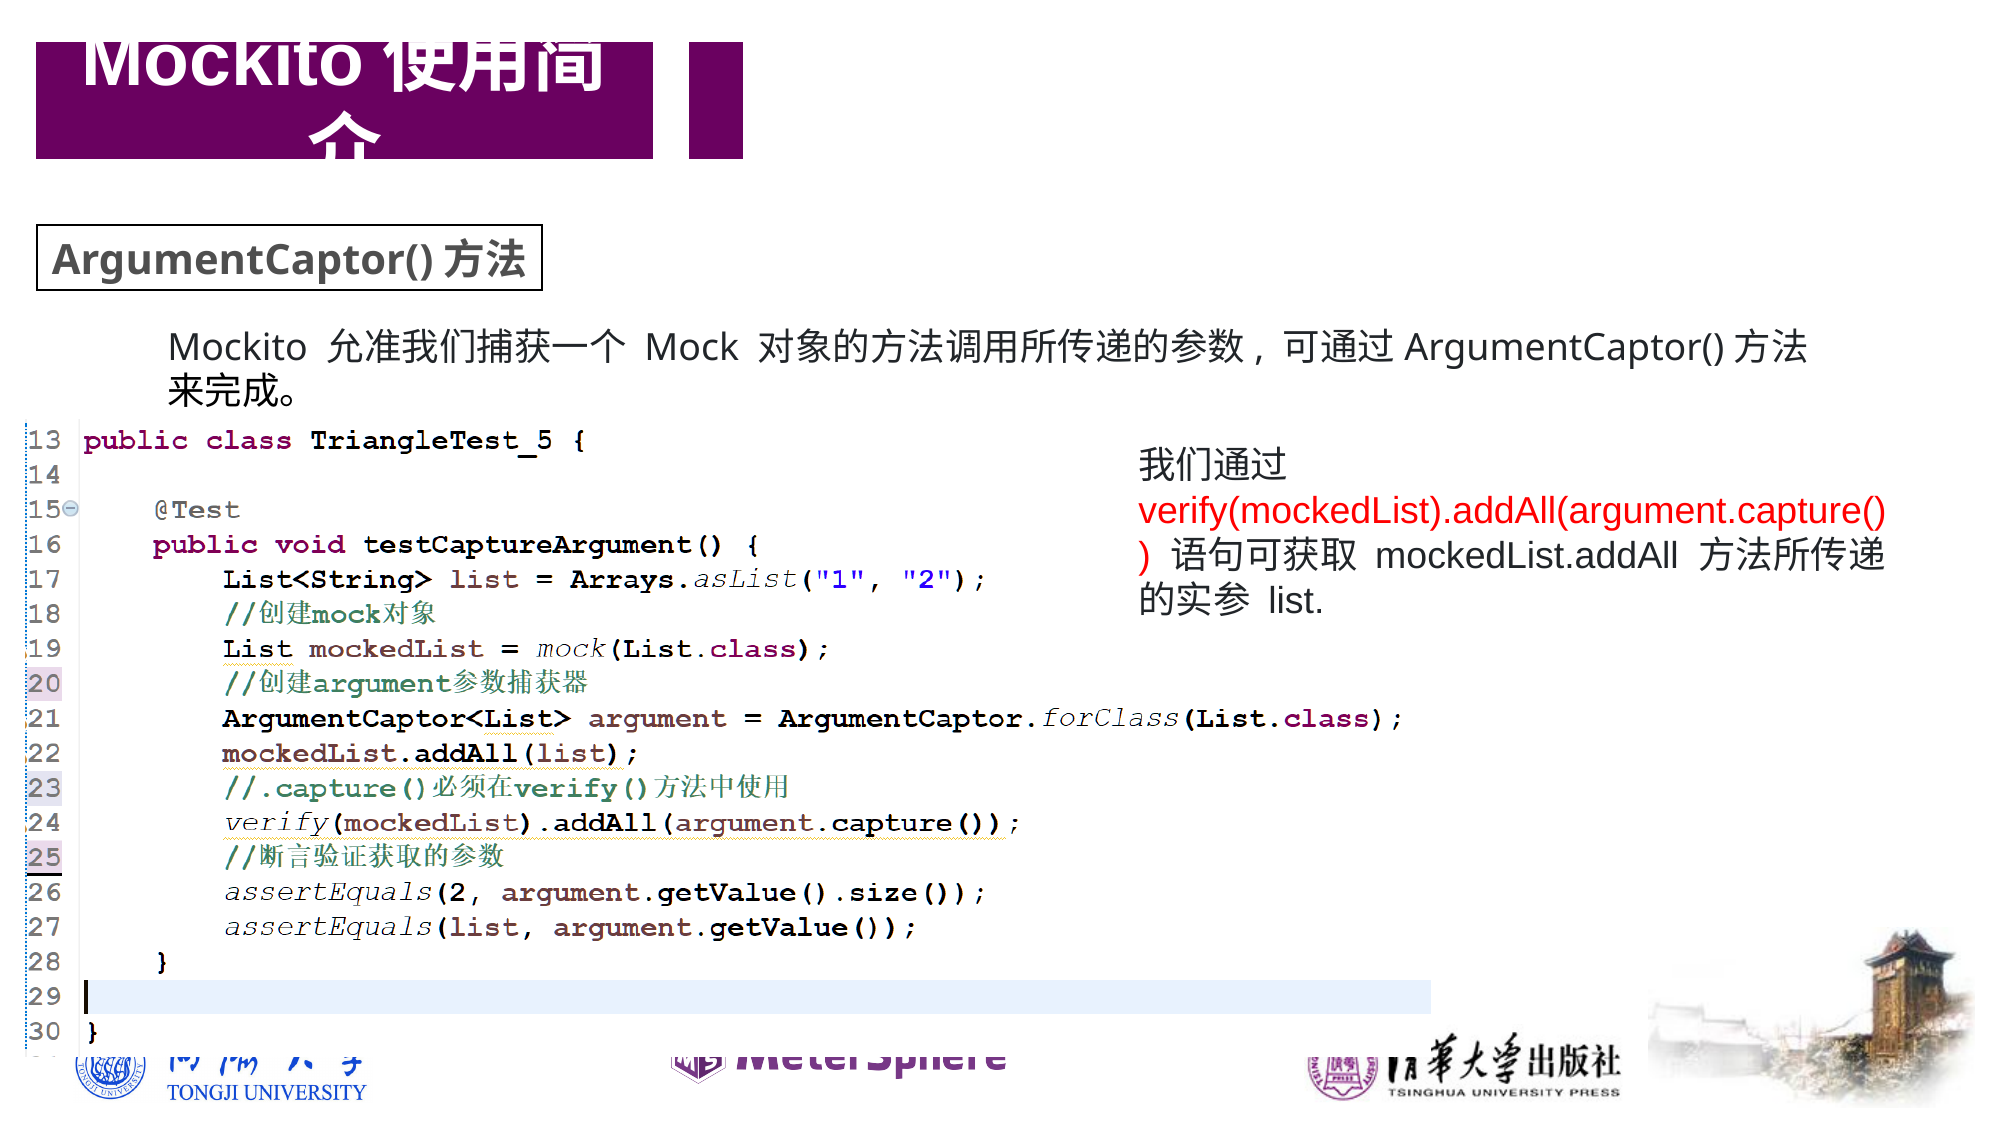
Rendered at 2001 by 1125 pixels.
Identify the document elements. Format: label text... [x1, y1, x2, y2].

text_box Mockito 允准我们捕获一个 Mock 对象的方法调用所传递的参数, 可通过ArgumentCaptor()方法 来完成。 [152, 315, 1824, 420]
picture [25, 419, 1643, 1105]
text_box 我们通过 verify(mockedList).addAll(argument.capture()) 语句可获取 mockedList.addAll 方法所传递的实参 list. [1431, 433, 1913, 629]
text_box ArgumentCaptor()方法 [36, 224, 543, 291]
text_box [37, 42, 742, 159]
picture [1648, 927, 1975, 1108]
